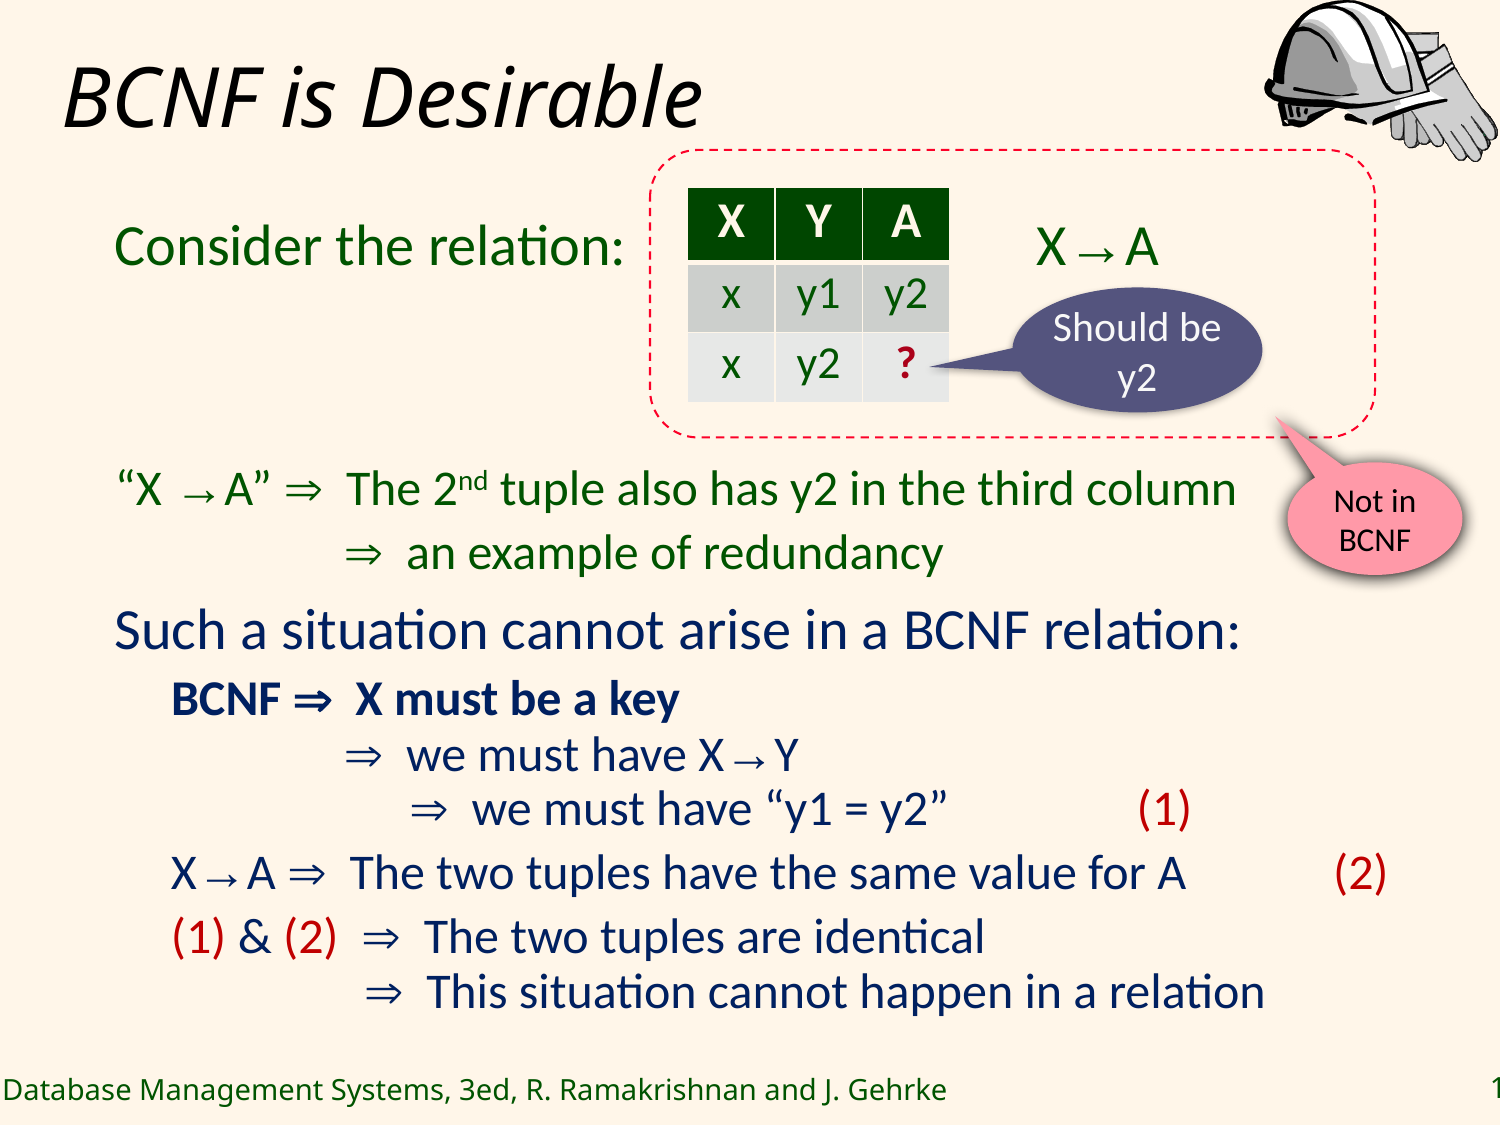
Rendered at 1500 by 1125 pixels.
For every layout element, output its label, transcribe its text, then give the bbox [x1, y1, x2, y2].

text_box Not in BCNF [1275, 416, 1463, 575]
text_box [512, 1063, 988, 1100]
list Consider the relation: X→A “X →A”  The 2nd tuple also has y2 in the third column  an example of redundancy Such a situation cannot arise in a BCNF relation: BCNF  X must be a key  we must have X→Y  we must have “y1 = y2” (1) X→A  The two tuples have the same value for A (2) (1) & (2)  The two tuples are identical  This situation cannot happen in a relation [99, 200, 1475, 1063]
text_box [112, 1063, 425, 1100]
text_box [650, 149, 1376, 438]
title BCNF is Desirable [24, 24, 1300, 163]
